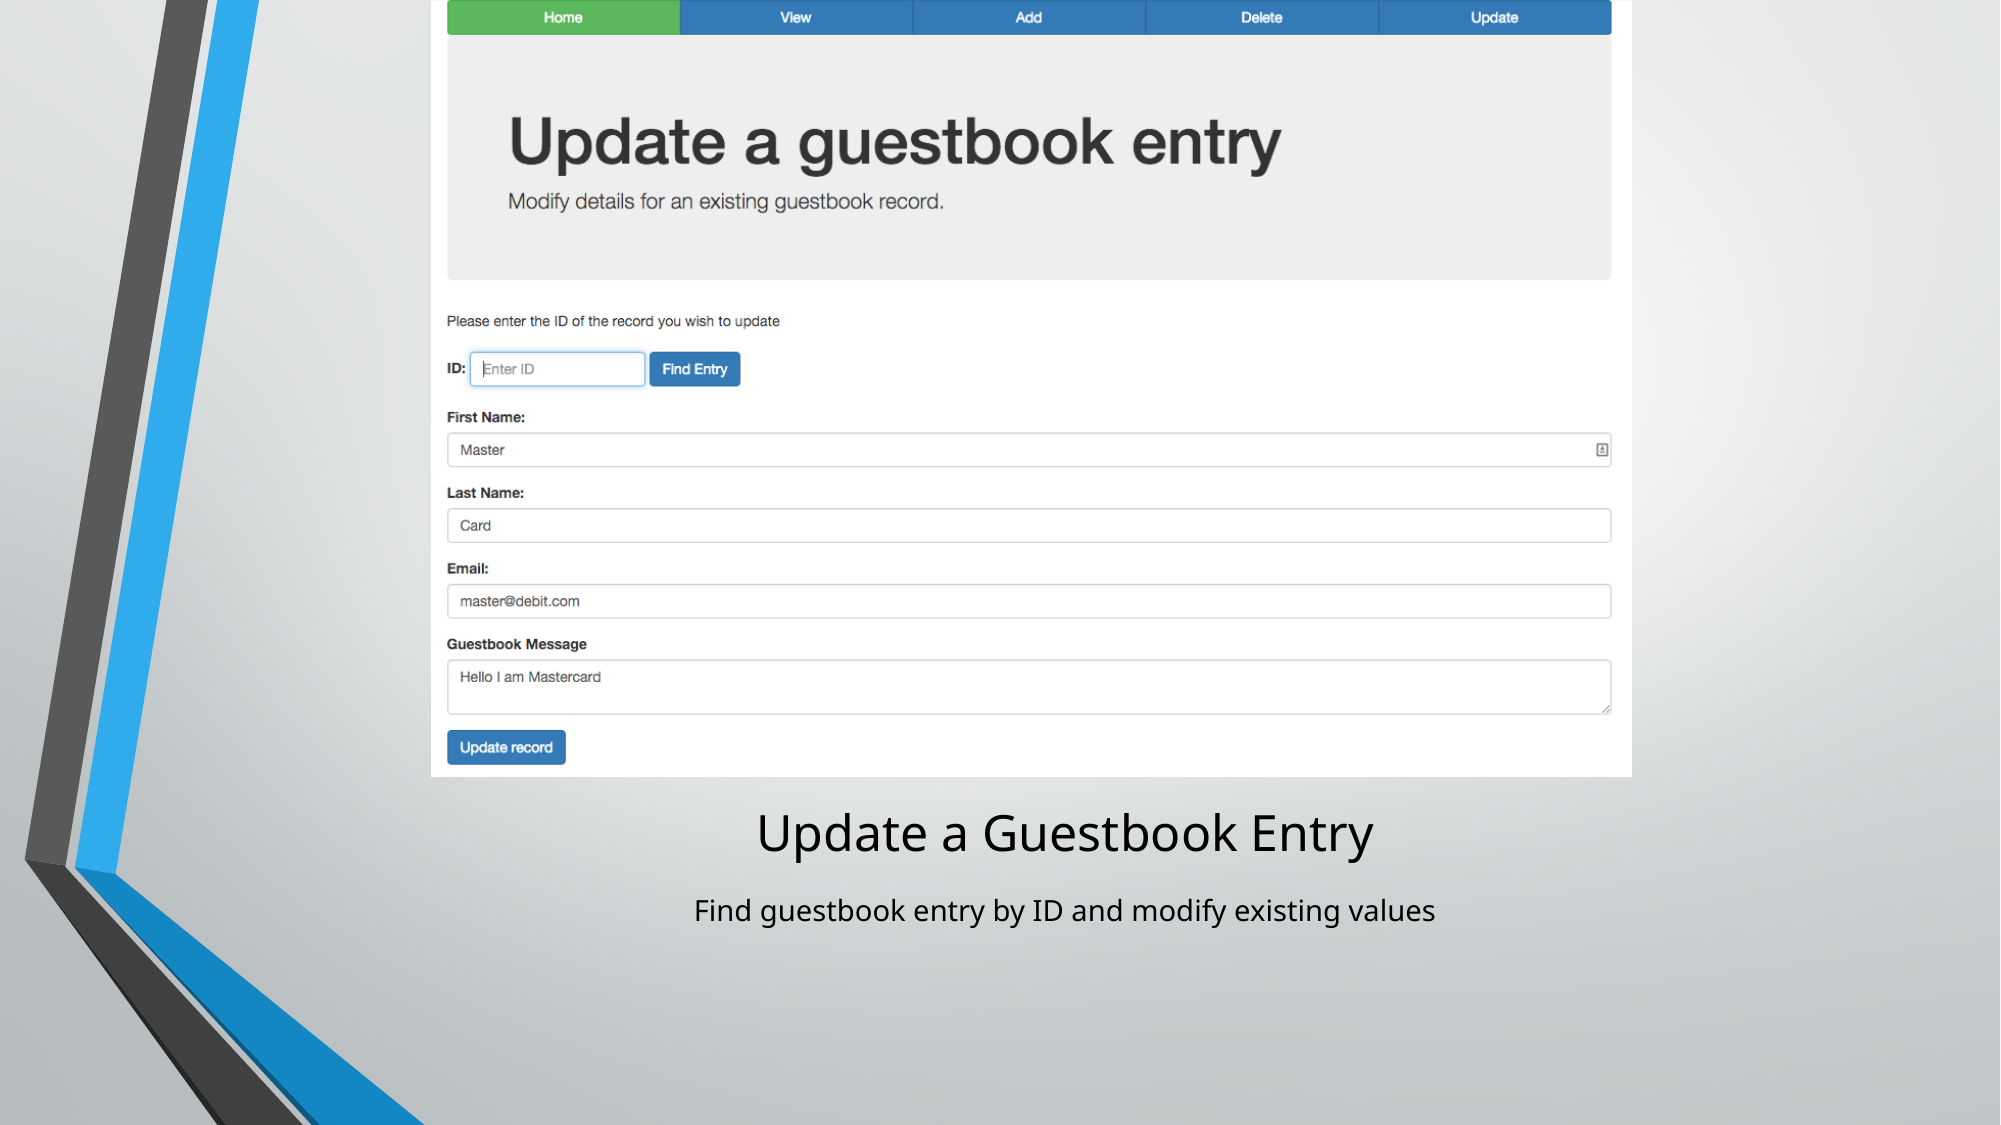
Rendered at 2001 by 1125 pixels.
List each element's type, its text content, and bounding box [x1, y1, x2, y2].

list Find guestbook entry by ID and modify existing values [243, 869, 1887, 951]
picture [431, 0, 1632, 777]
title Update a Guestbook Entry [243, 776, 1887, 869]
